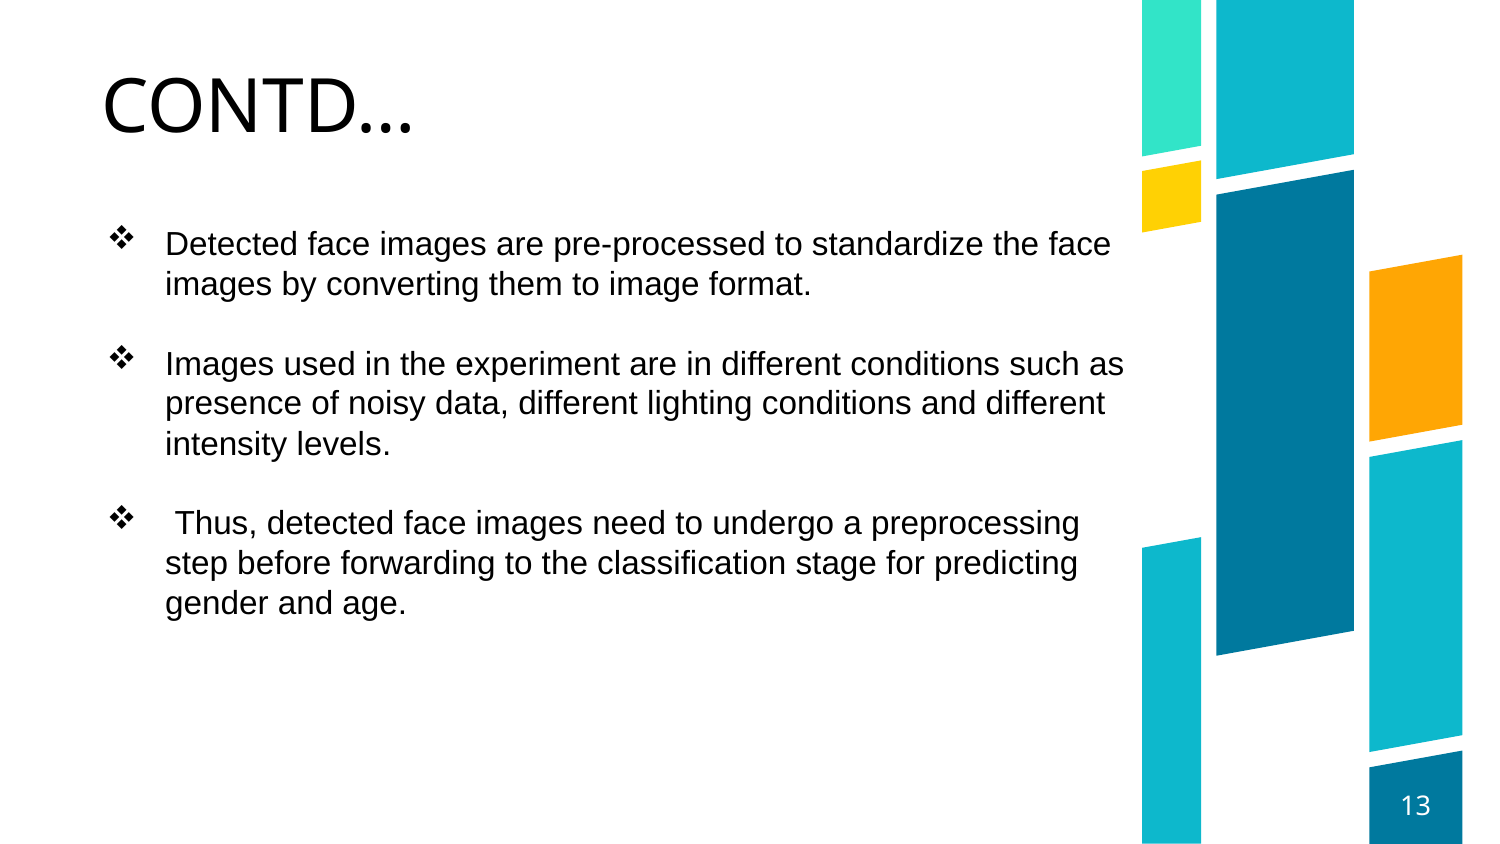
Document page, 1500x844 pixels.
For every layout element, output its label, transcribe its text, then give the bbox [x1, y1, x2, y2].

slide_number 13 [1369, 769, 1463, 844]
title CONTD… [101, 82, 1104, 148]
list Detected face images are pre-processed to standardize the face images by converting them to image format. Images used in the experiment are in different conditions such as presence of noisy data, different lighting conditions and different intensity levels. Thus, detected face images need to undergo a preprocessing step before forwarding to the classification stage for predicting gender and age. [90, 222, 1147, 761]
